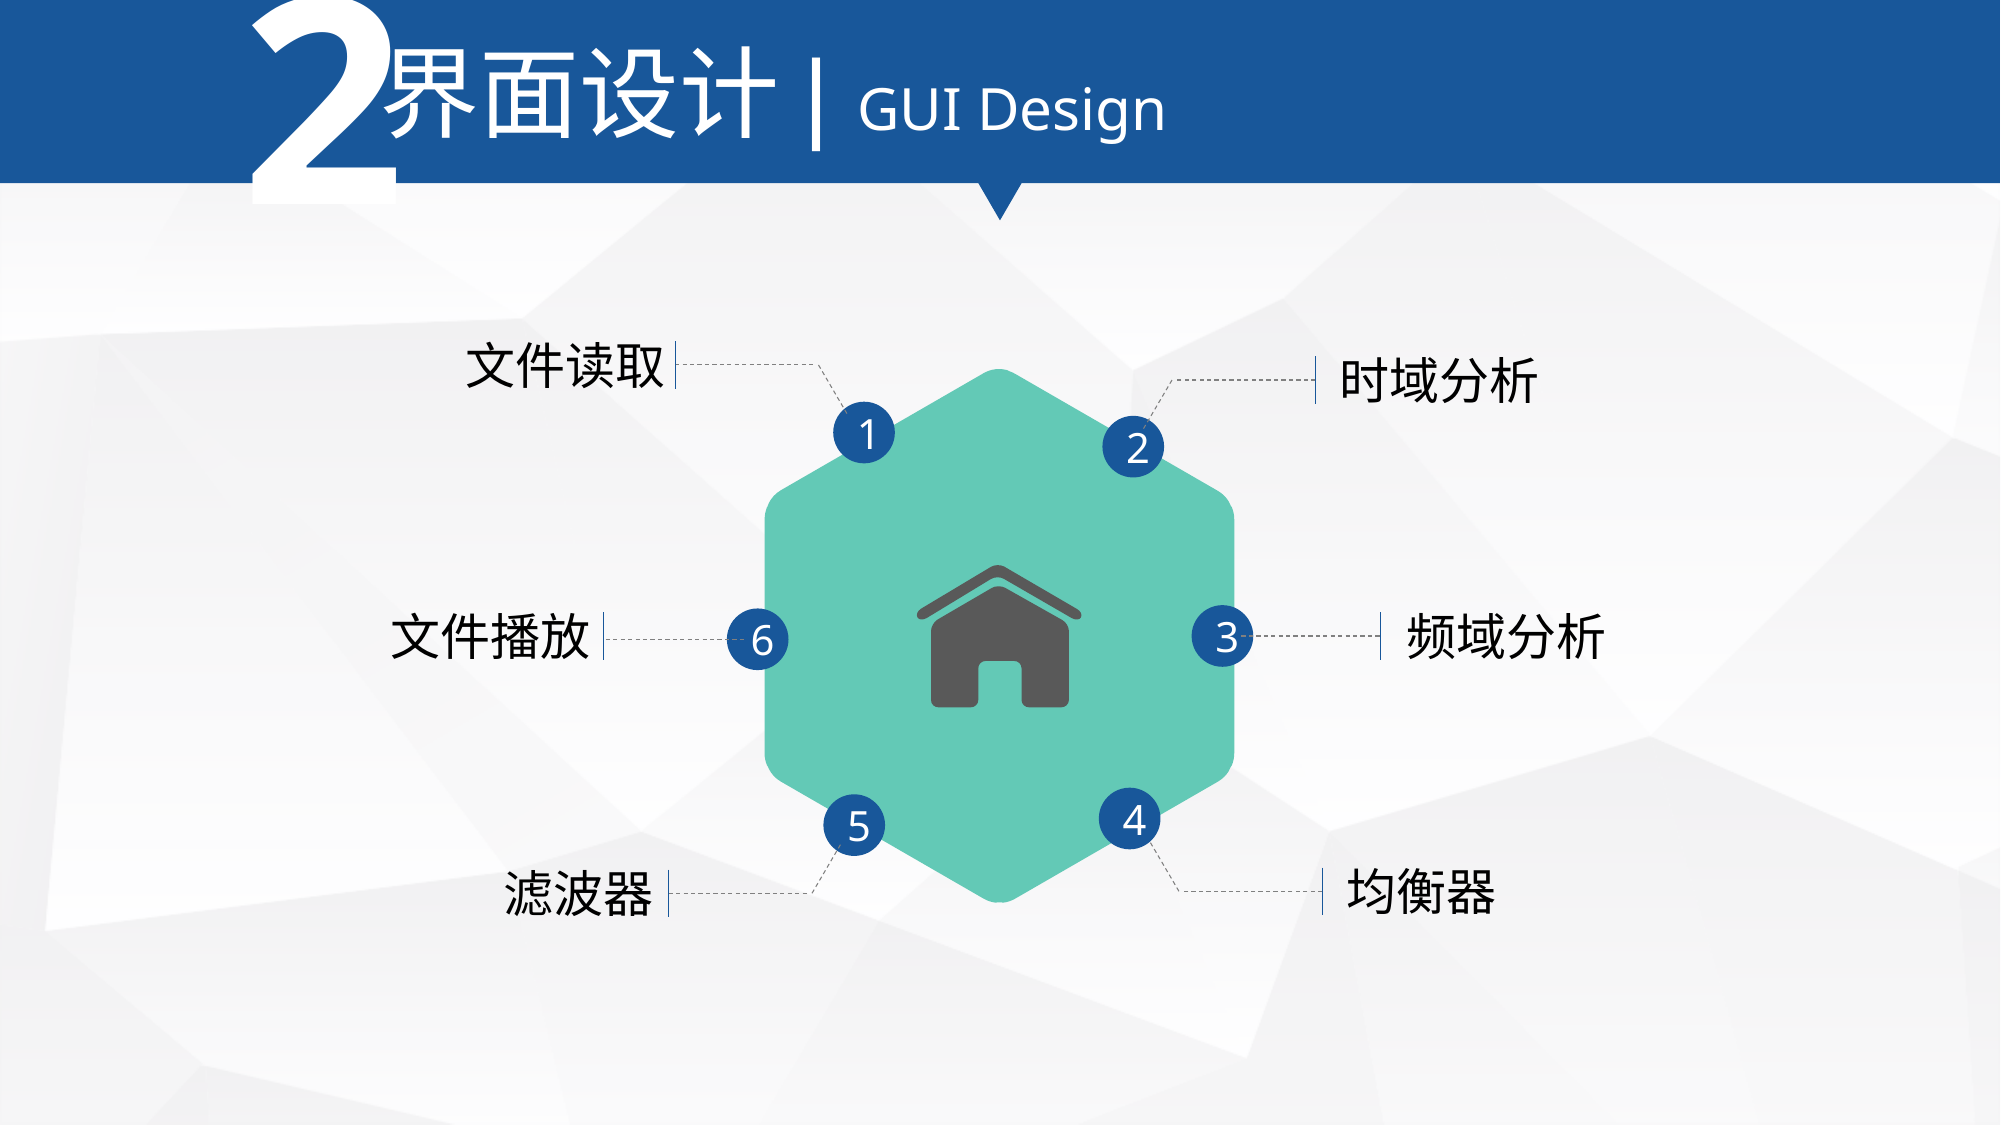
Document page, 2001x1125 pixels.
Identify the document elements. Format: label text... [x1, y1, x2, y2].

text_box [915, 564, 1083, 708]
text_box 2 [1101, 414, 1166, 479]
text_box 6 [725, 607, 790, 672]
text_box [1149, 840, 1571, 930]
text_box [1241, 598, 1624, 674]
text_box 3 [1190, 604, 1241, 668]
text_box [0, 0, 2000, 274]
text_box 5 [822, 793, 887, 857]
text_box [419, 842, 842, 932]
text_box 4 [1097, 786, 1162, 851]
text_box [763, 368, 1236, 904]
picture [0, 0, 2001, 1125]
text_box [427, 327, 849, 416]
text_box 1 [832, 400, 896, 465]
text_box 文件播放 [351, 598, 705, 673]
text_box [1142, 342, 1564, 431]
